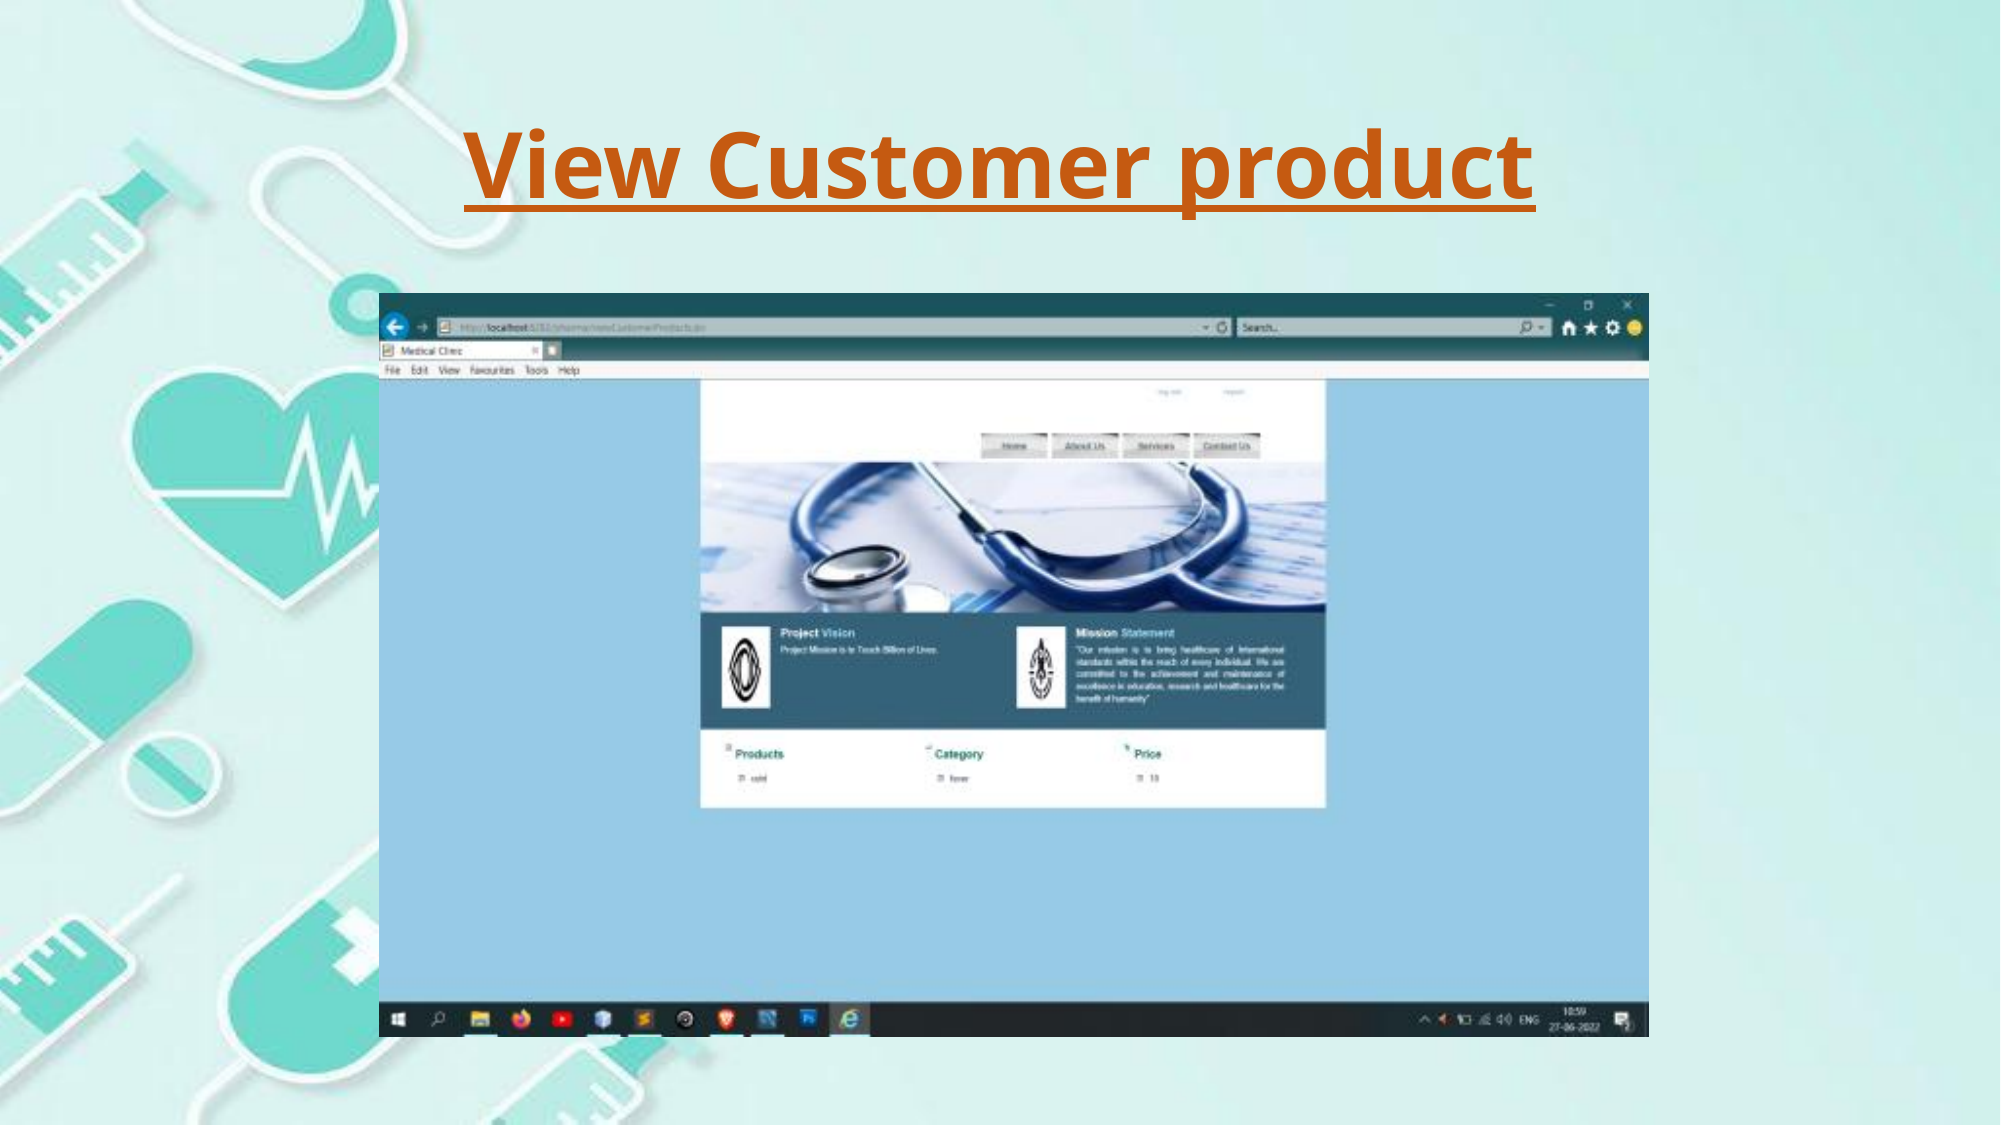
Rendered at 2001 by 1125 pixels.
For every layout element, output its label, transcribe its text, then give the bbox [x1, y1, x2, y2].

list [379, 293, 1649, 1037]
title View Customer product [137, 59, 1863, 278]
picture [0, 0, 2001, 1125]
